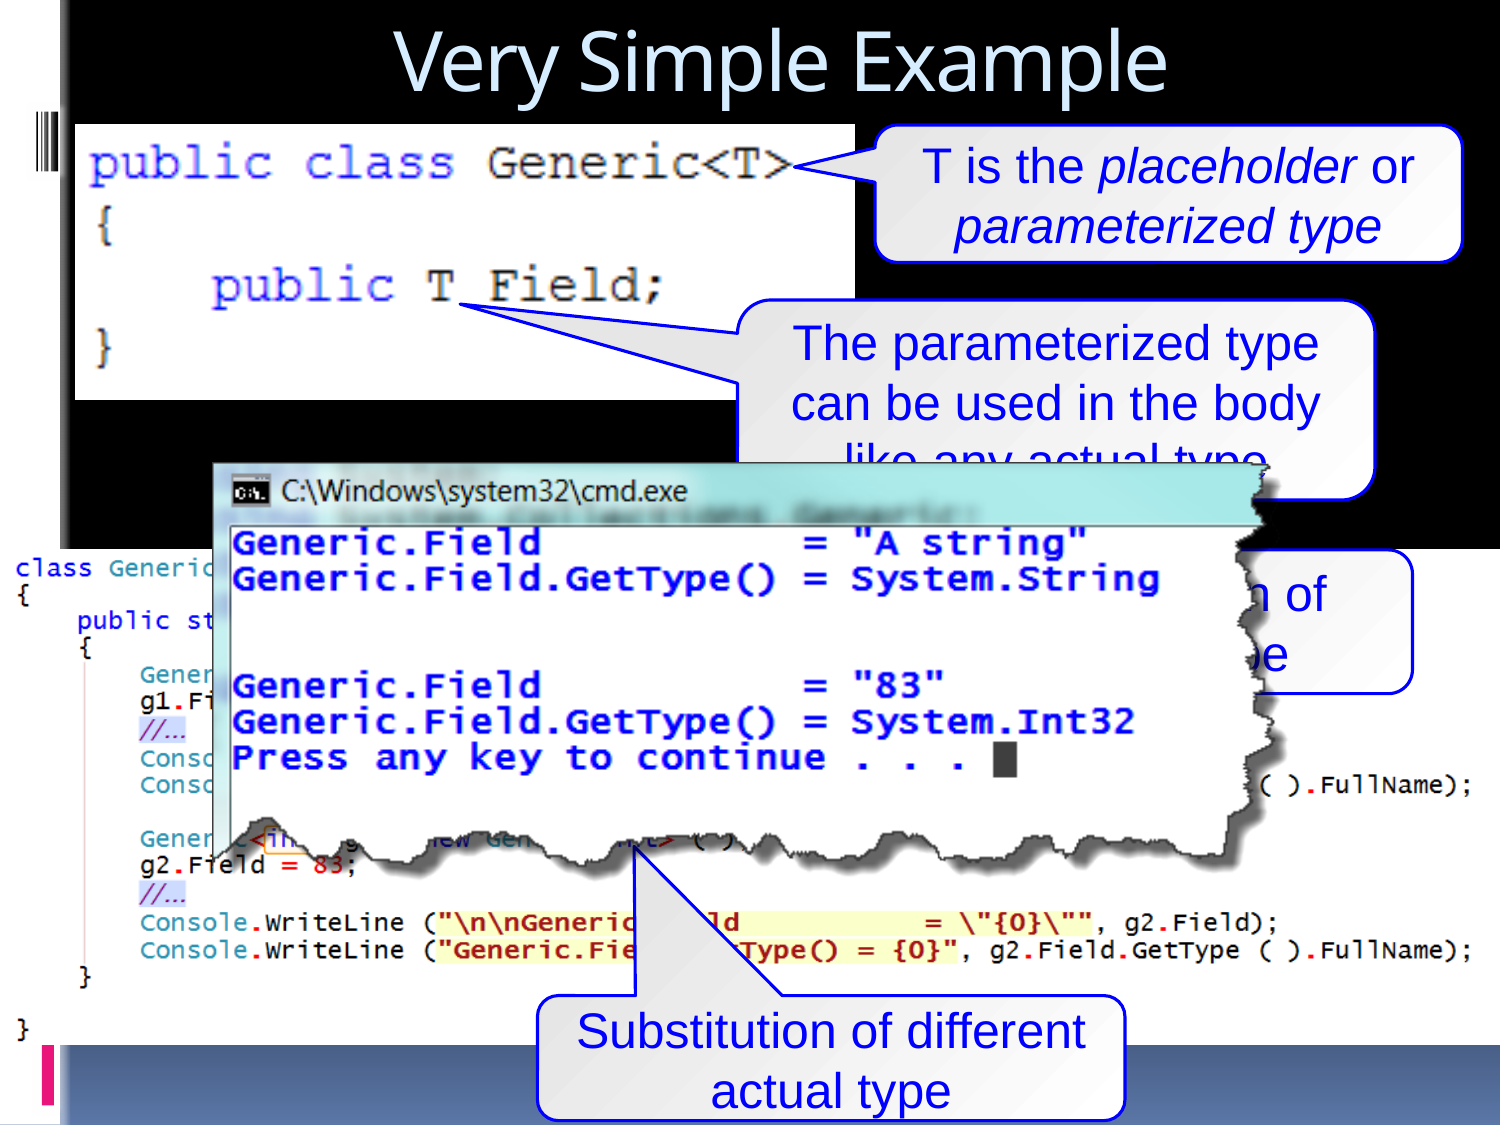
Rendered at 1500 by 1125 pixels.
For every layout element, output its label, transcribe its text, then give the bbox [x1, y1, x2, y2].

text_box Substitution of different actual type [535, 1057, 1127, 1123]
text_box The parameterized type can be used in the body like any actual type [735, 298, 1377, 502]
picture [212, 461, 1322, 913]
title Very Simple Example [62, 0, 1500, 105]
picture [74, 124, 855, 401]
text_box T is the placeholder or parameterized type [864, 123, 1465, 265]
picture [0, 549, 1500, 1046]
